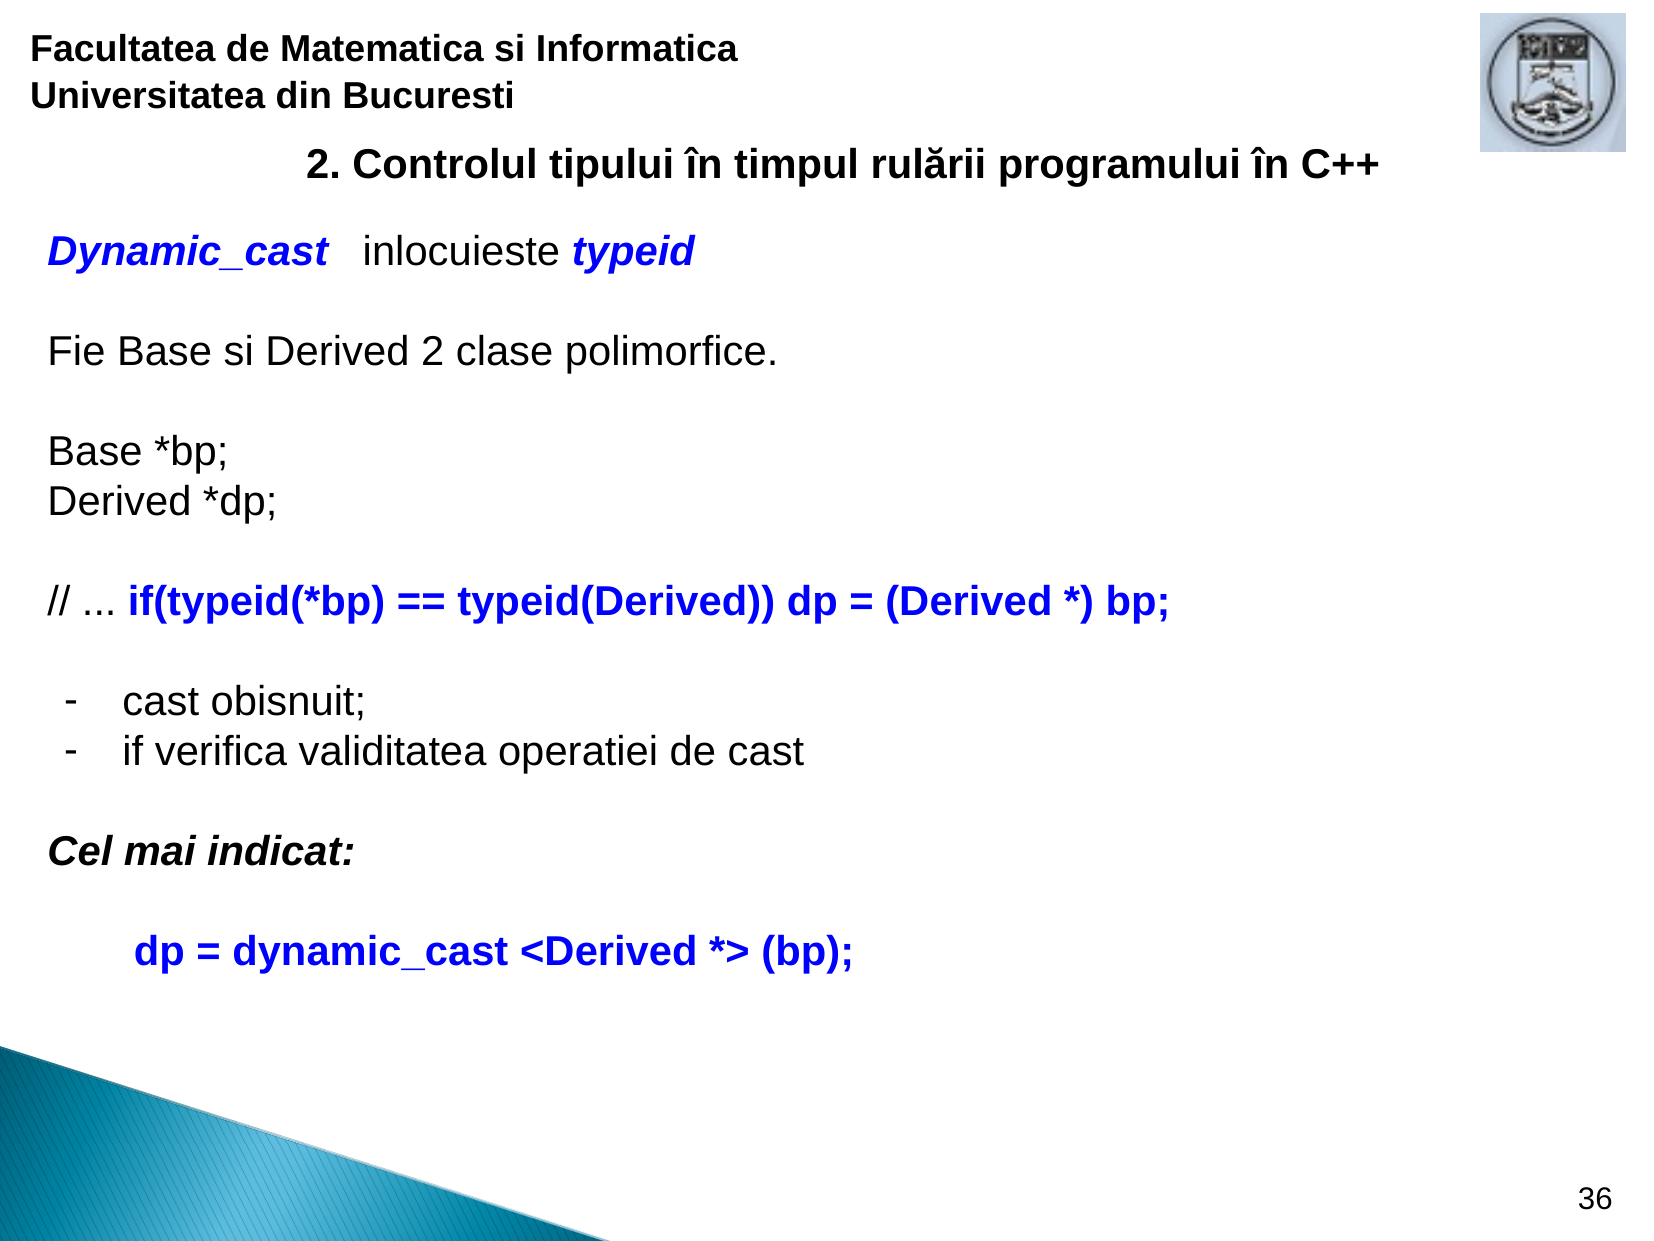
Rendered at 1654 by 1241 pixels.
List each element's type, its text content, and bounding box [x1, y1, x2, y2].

picture [0, 1045, 615, 1241]
text_box Facultatea de Matematica si Informatica Universitatea din Bucuresti [13, 13, 841, 122]
picture [1480, 13, 1626, 152]
text_box Dynamic_cast inlocuieste typeid Fie Base si Derived 2 clase polimorfice. Base *bp; Derived *dp; // ... if(typeid(*bp) == typeid(Derived)) dp = (Derived *) bp; cast obisnuit; if verifica validitatea operatiei de cast Cel mai indicat: dp = dynamic_cast <Derived *> (bp); [32, 208, 1525, 1021]
text_box 2. Controlul tipului în timpul rulării programului în C++ [293, 135, 1394, 208]
text_box 36 [1524, 1158, 1630, 1225]
